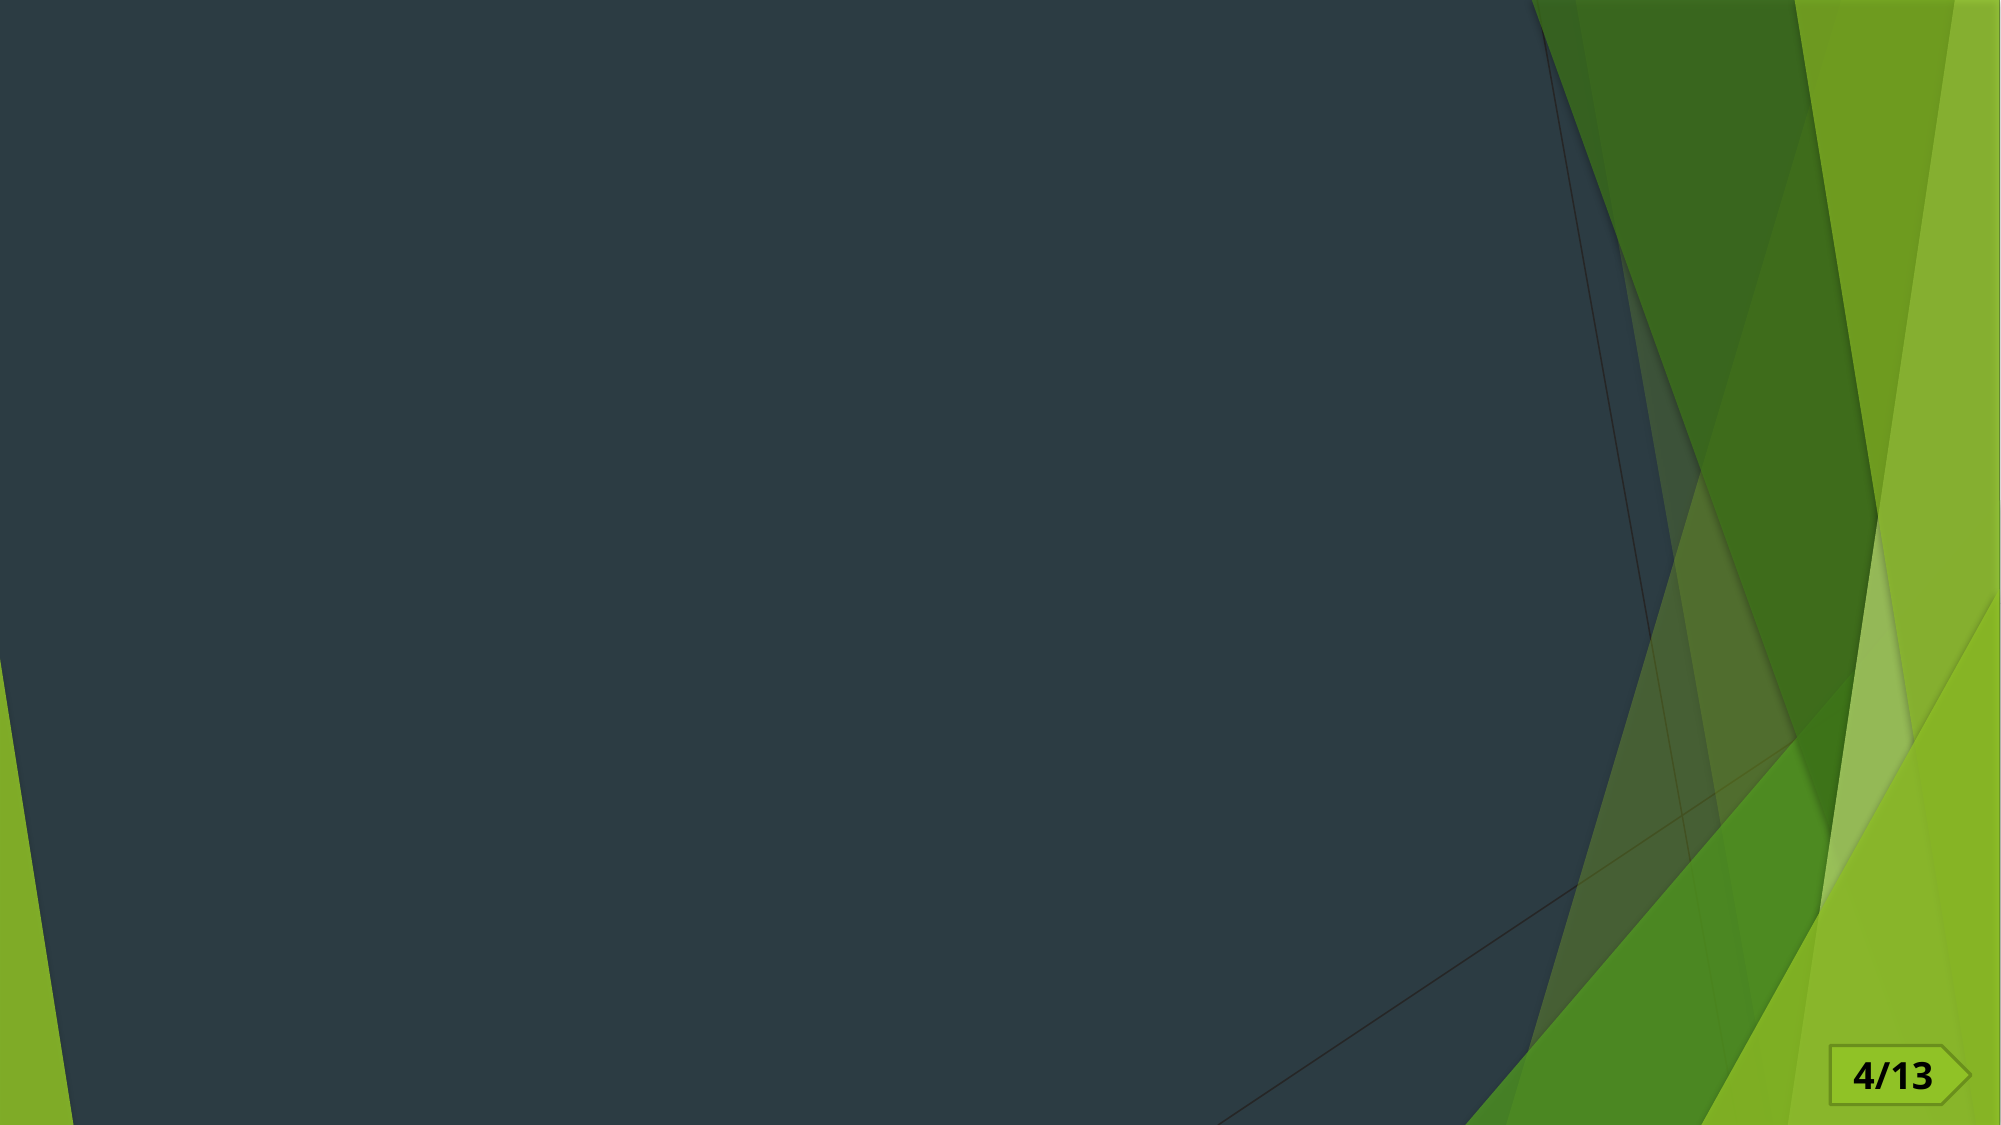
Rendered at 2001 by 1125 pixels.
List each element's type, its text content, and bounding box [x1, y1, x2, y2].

text_box 4/13 [1828, 1043, 1973, 1107]
